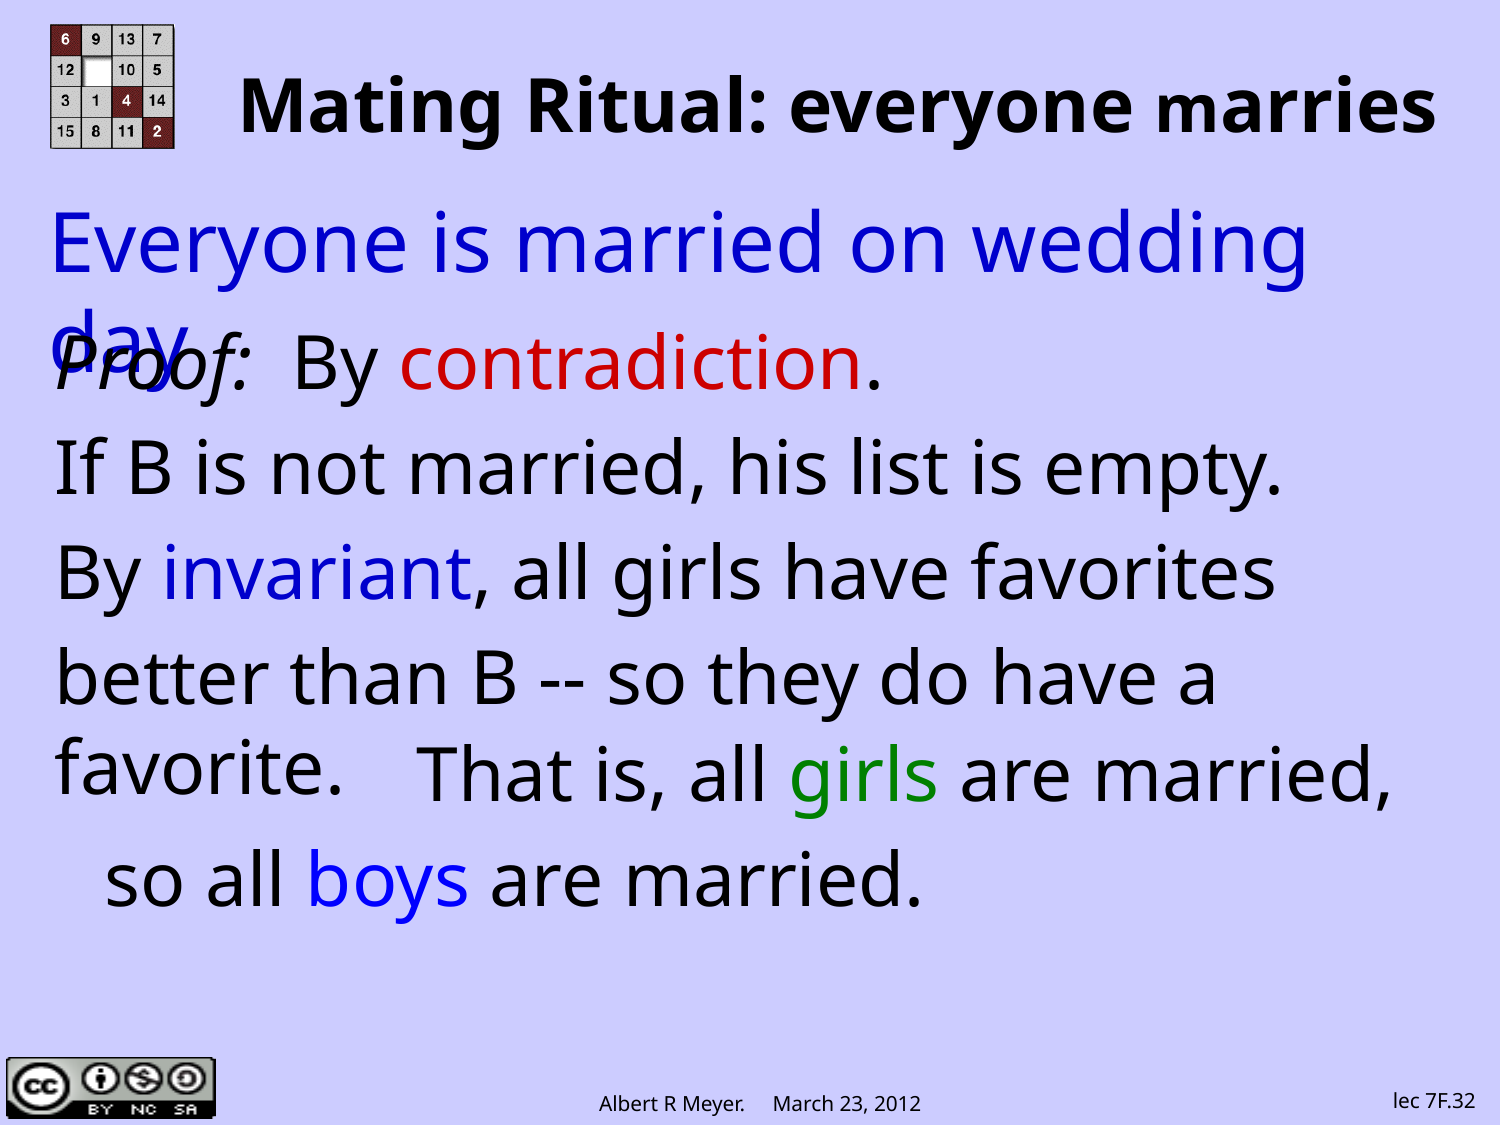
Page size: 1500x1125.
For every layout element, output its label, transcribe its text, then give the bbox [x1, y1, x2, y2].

picture [50, 24, 175, 149]
title Mating Ritual: everyone marries [222, 0, 1454, 181]
text_box That is, all girls are married, so all boys are married. [90, 719, 1410, 929]
text_box Proof: By contradiction. If B is not married, his list is empty. By invariant, all girls have favorites better than B -- so they do have a favorite. [39, 307, 1406, 817]
slide_number lec 7F.32 [1247, 1079, 1491, 1121]
text_box Everyone is married on wedding day [33, 181, 1470, 397]
picture [6, 1057, 216, 1119]
